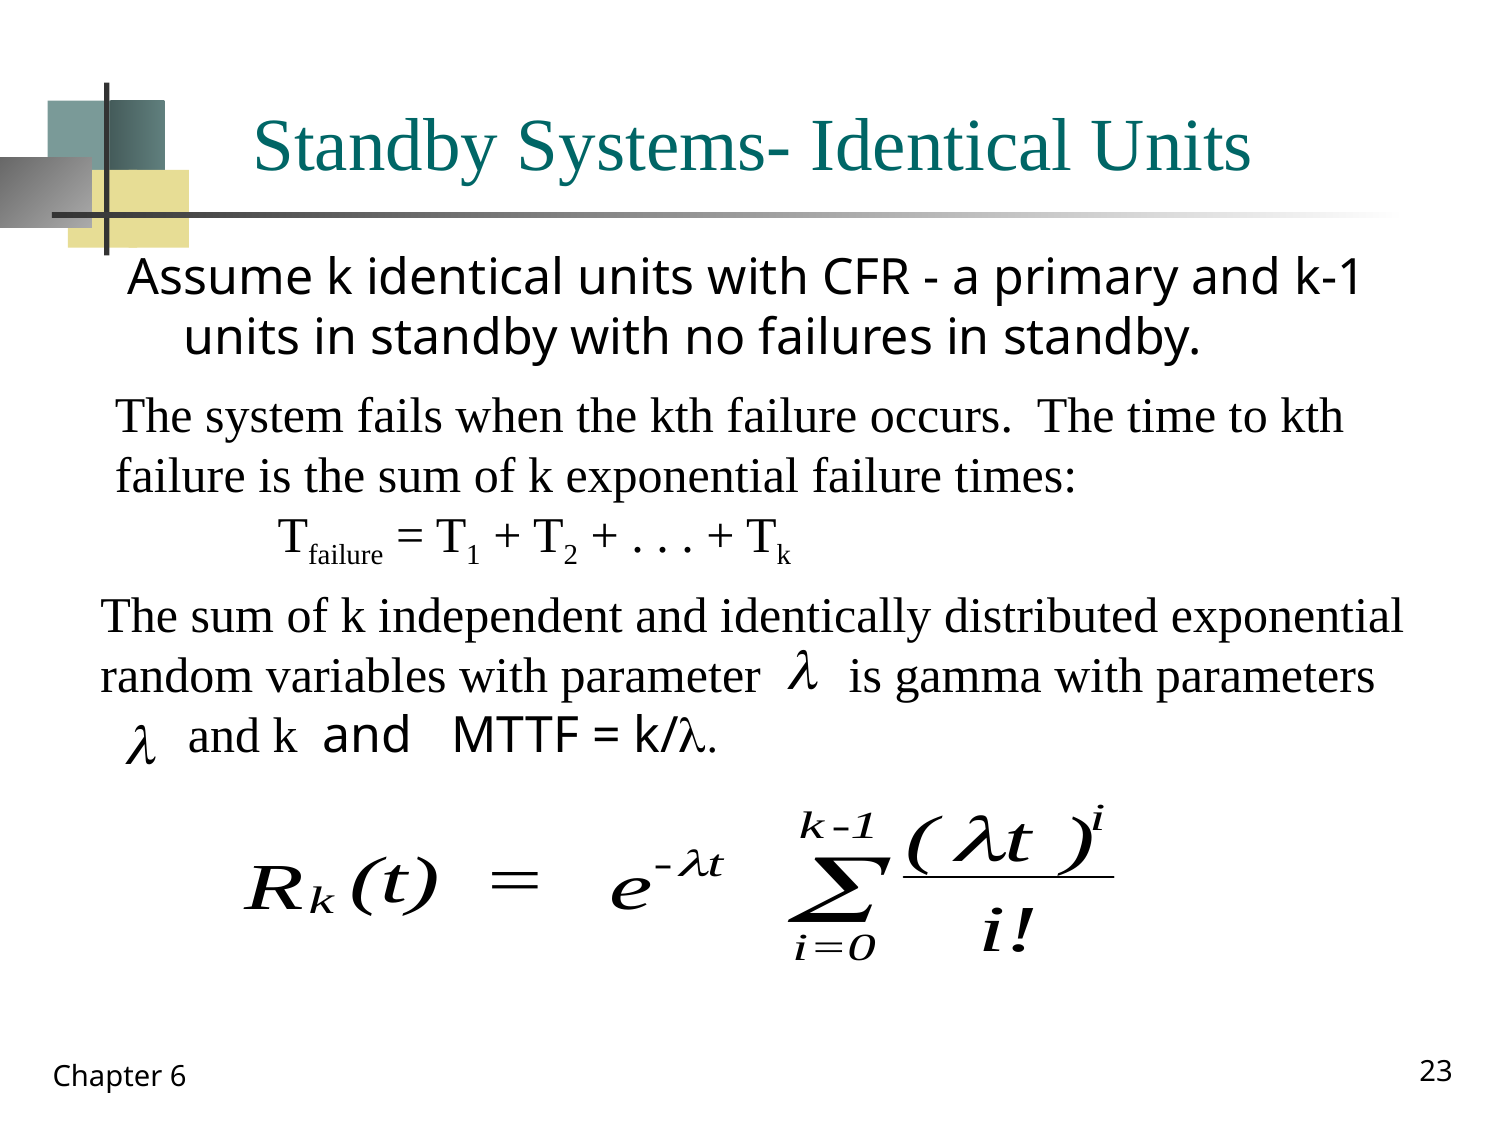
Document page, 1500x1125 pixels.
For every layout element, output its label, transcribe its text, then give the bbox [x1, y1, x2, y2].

slide_number Chapter 6 [37, 1024, 351, 1101]
text_box The system fails when the kth failure occurs. The time to kth failure is the sum of k exponential failure times: Tfailure = T1 + T2 + . . . + Tk [99, 374, 1428, 579]
list Assume k identical units with CFR - a primary and k-1 units in standby with no failures in standby. [112, 237, 1438, 375]
slide_number 23 [1154, 1023, 1468, 1100]
text_box Standby Systems- Identical Units [237, 87, 1350, 193]
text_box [224, 787, 1138, 974]
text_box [87, 574, 1419, 779]
